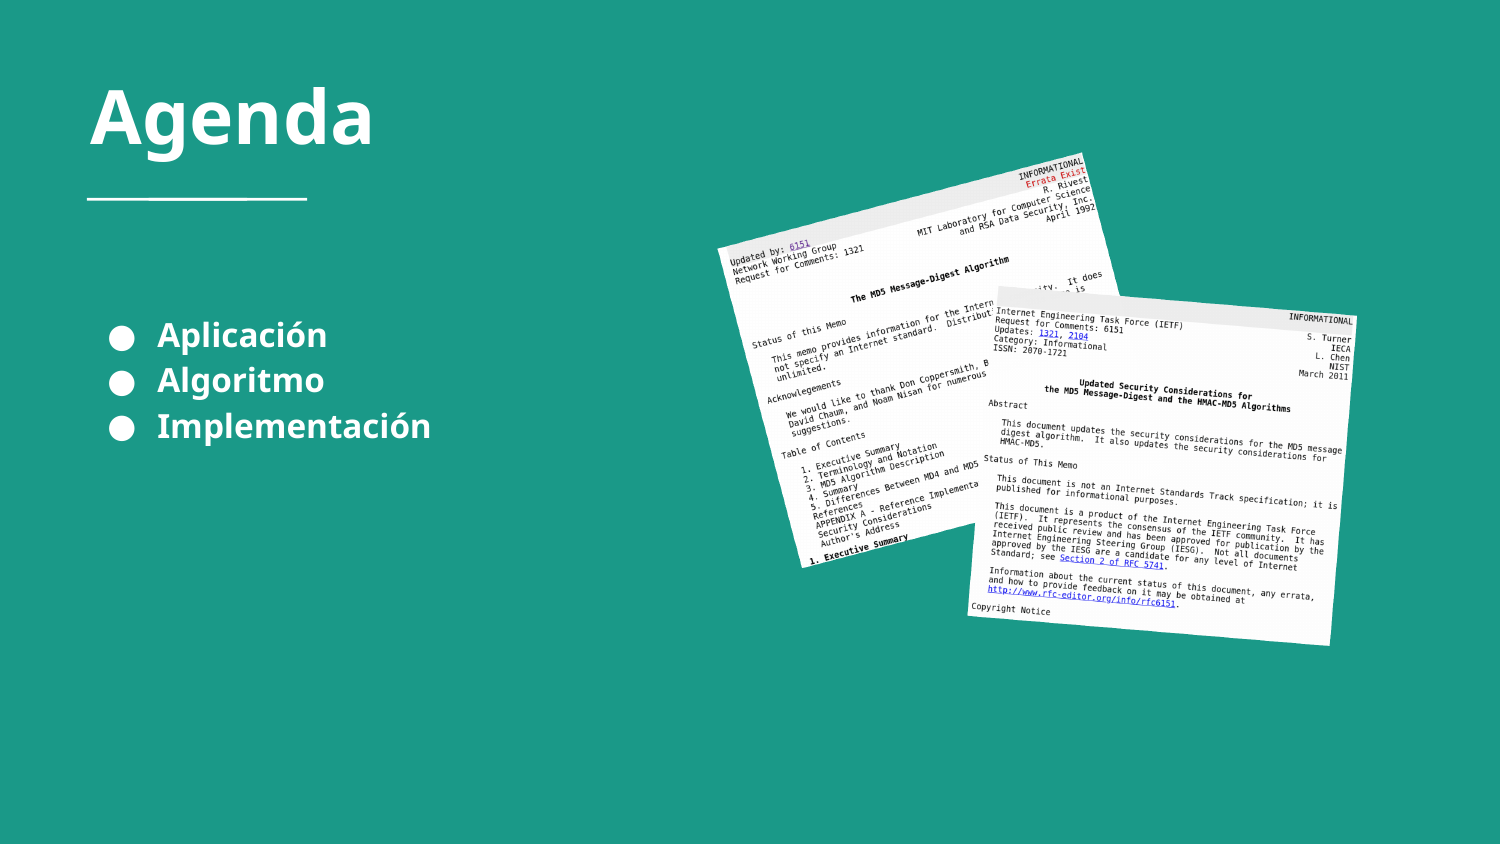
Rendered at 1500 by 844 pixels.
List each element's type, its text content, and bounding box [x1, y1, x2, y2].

title Aplicación Algoritmo Implementación [1143, 297, 1425, 464]
picture [718, 153, 1357, 645]
title Agenda [75, 49, 1425, 216]
title Aplicación Algoritmo Implementación [75, 297, 747, 464]
